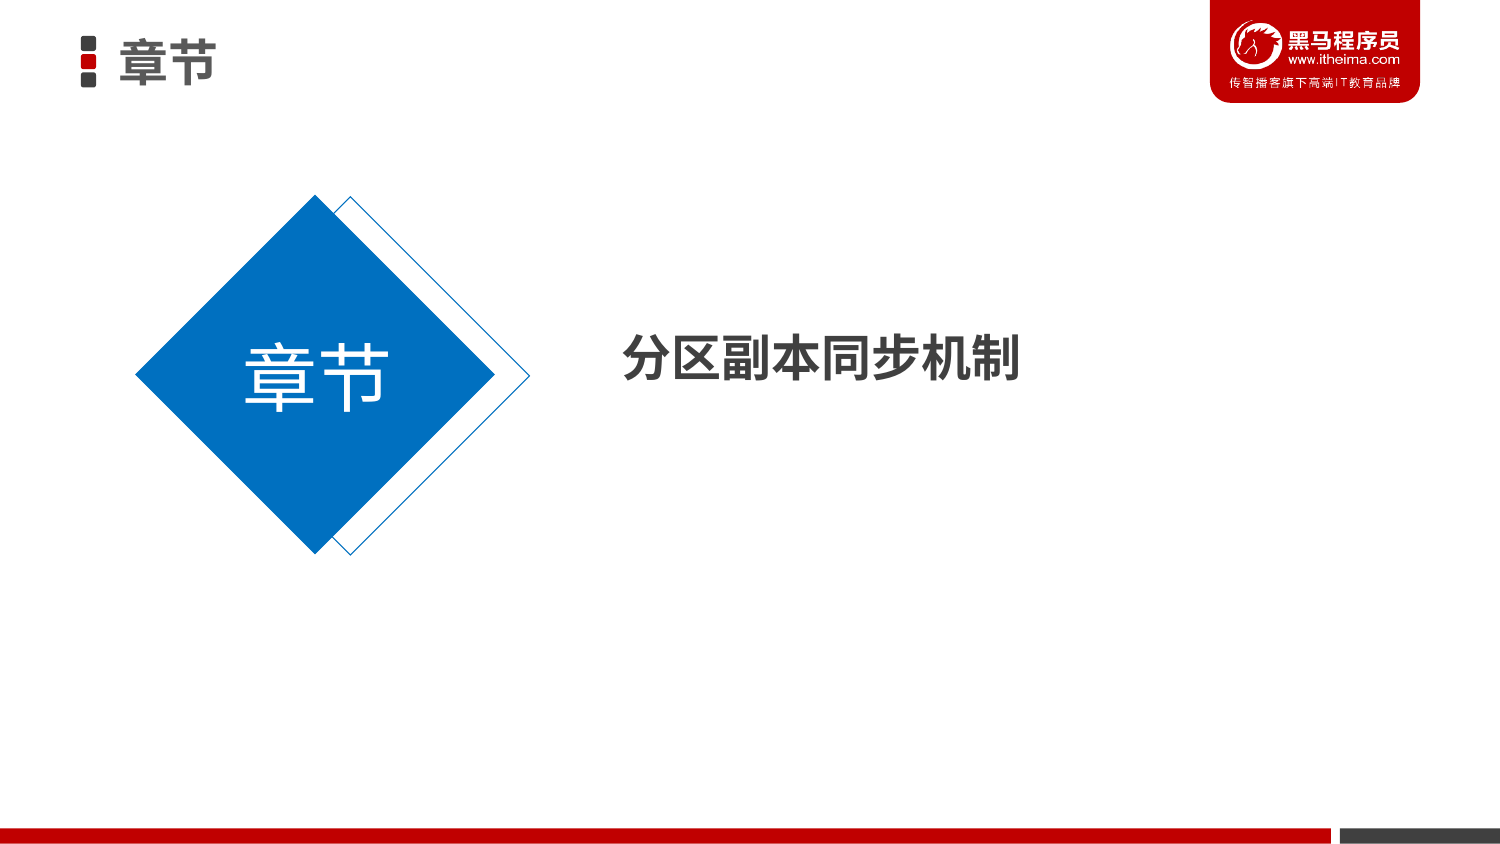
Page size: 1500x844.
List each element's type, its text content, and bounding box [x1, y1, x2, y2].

picture [1211, 11, 1419, 97]
title 分区副本同步机制 [606, 317, 1271, 404]
